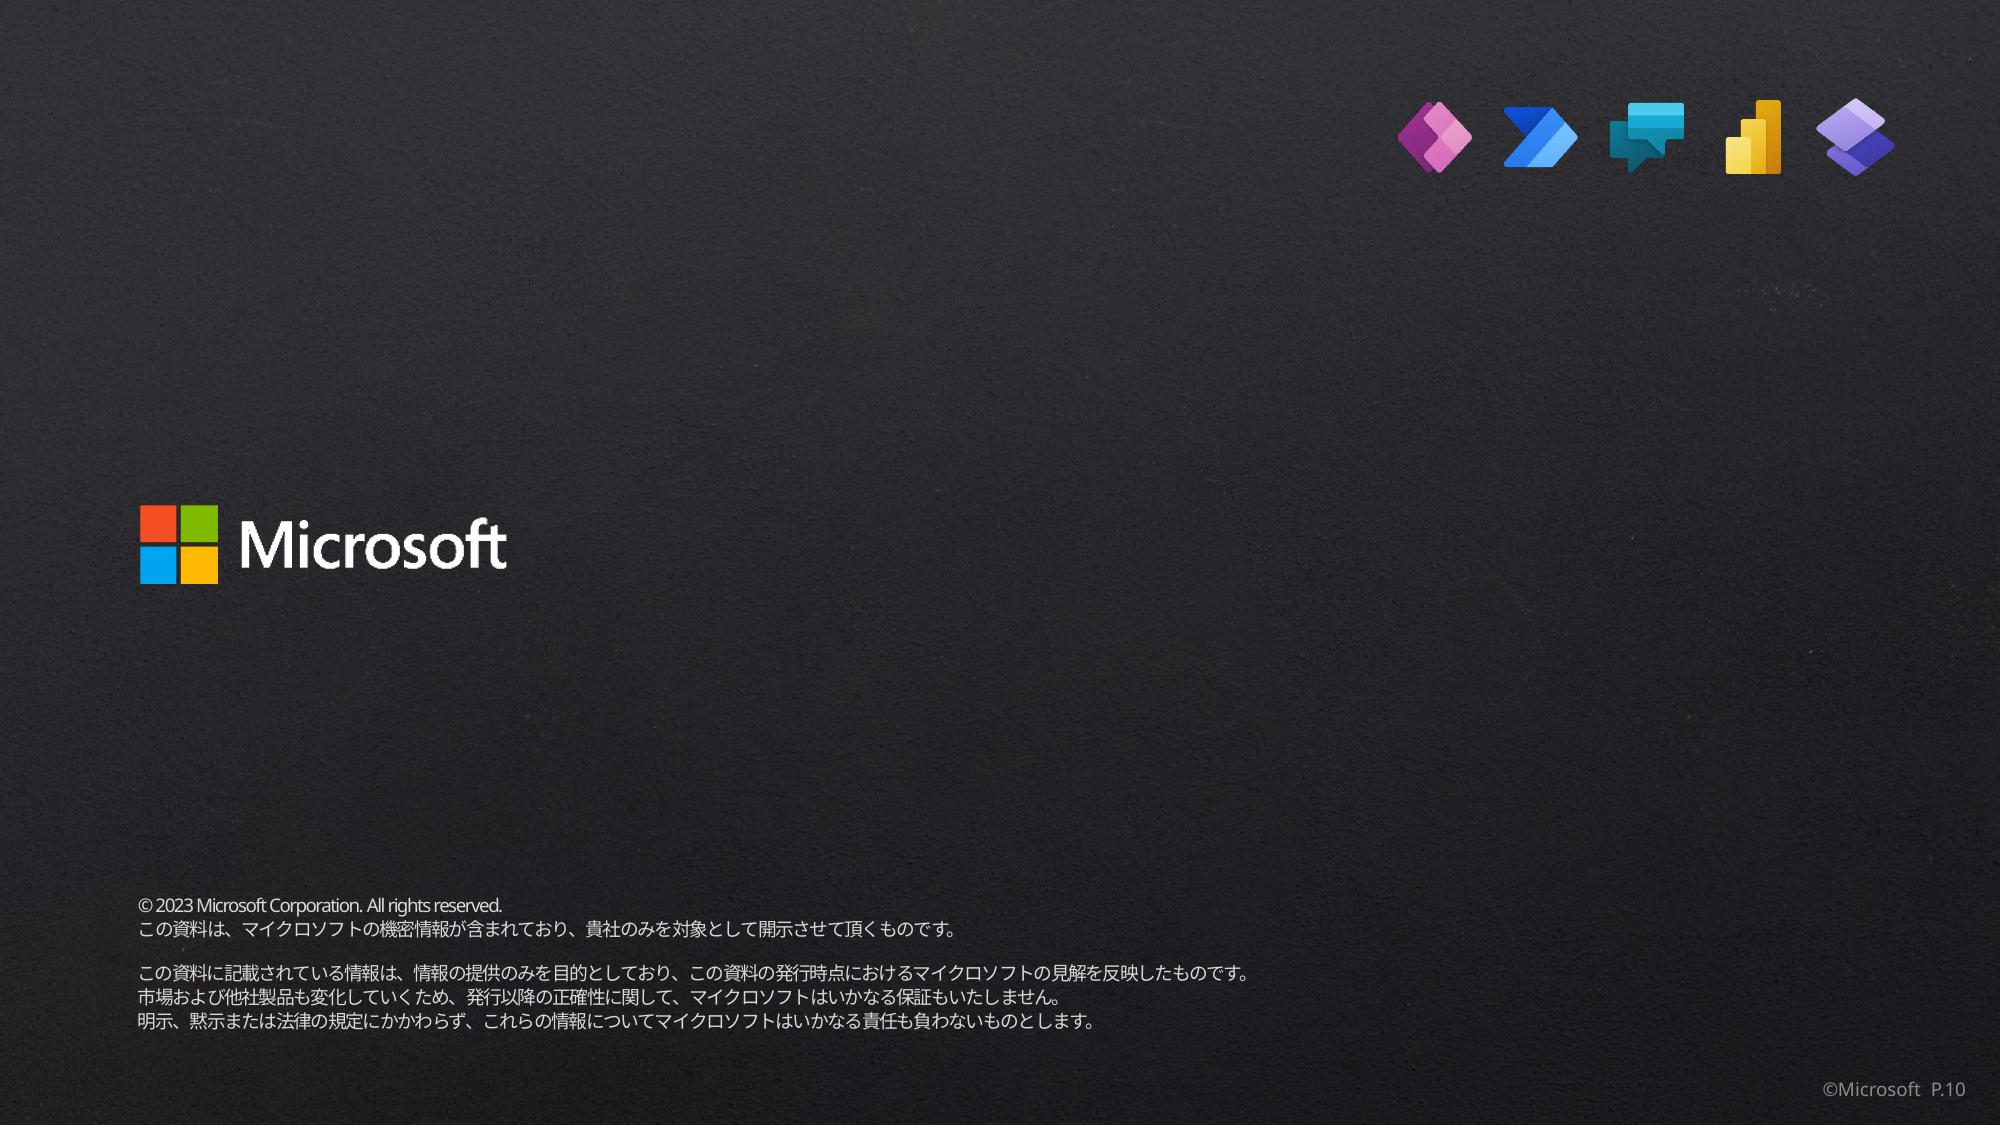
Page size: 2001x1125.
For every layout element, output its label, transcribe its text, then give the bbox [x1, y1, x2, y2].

slide_number ©Microsoft P.10 [1718, 1067, 1982, 1111]
picture [0, 0, 2000, 1125]
